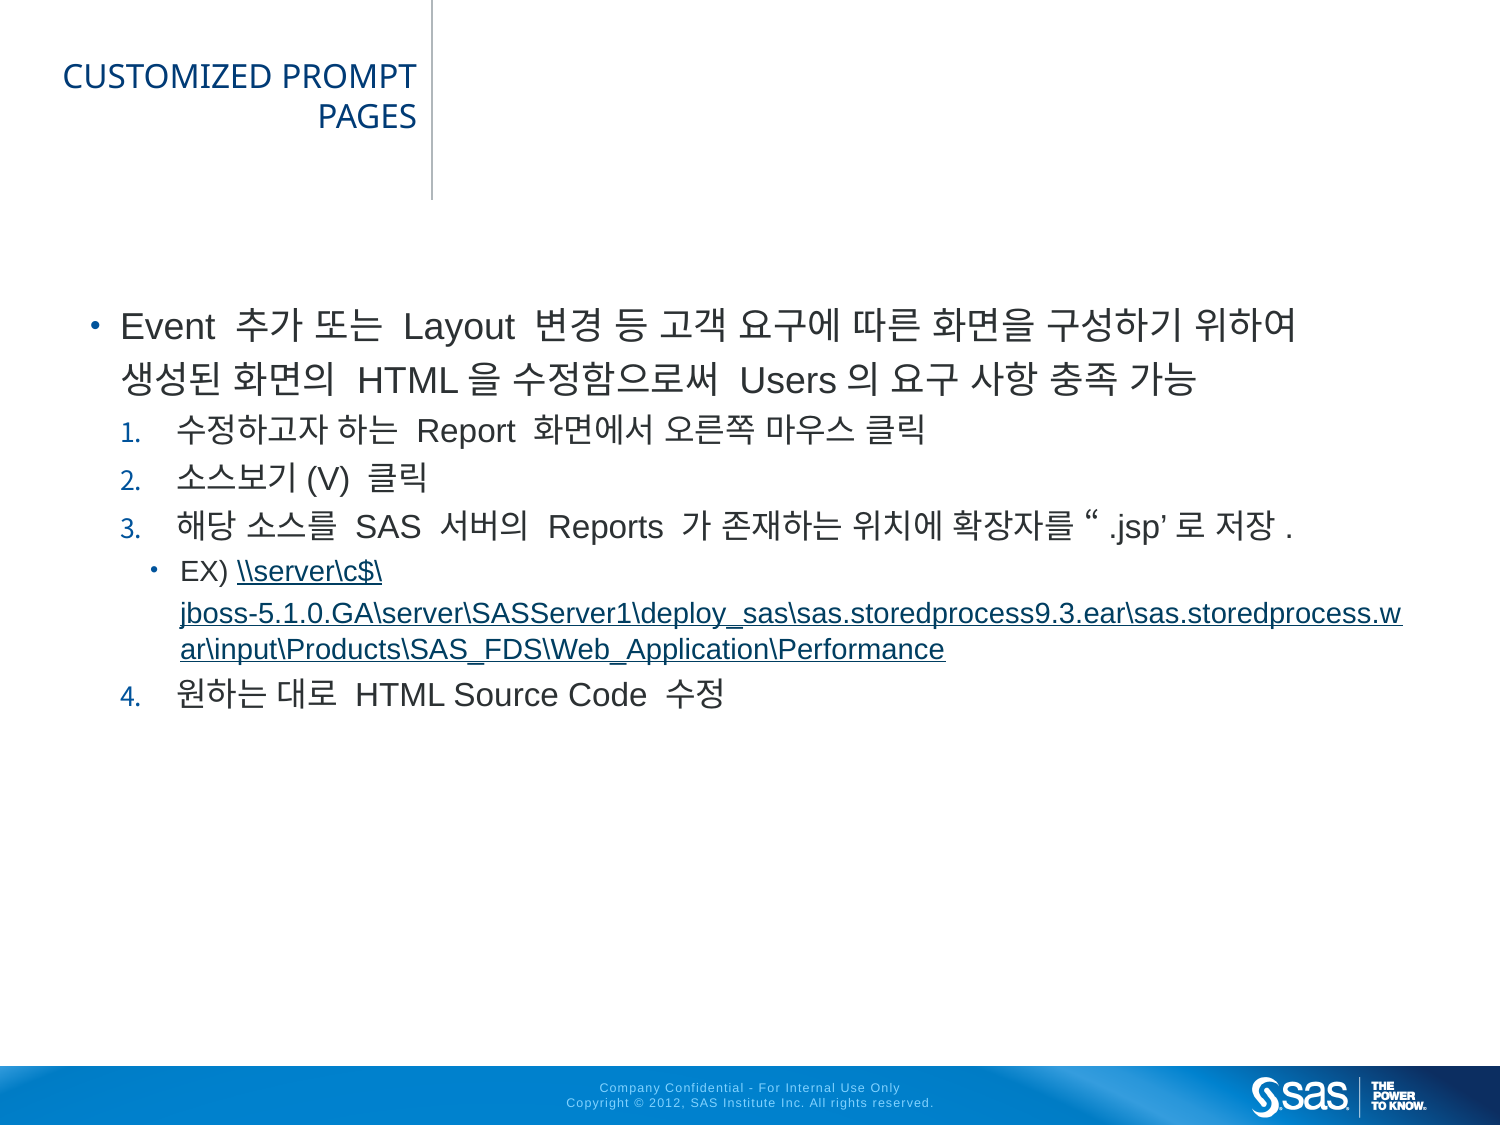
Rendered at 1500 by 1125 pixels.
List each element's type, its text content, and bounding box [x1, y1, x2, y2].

picture [0, 1066, 1500, 1125]
list Event 추가 또는 Layout 변경 등 고객 요구에 따른 화면을 구성하기 위하여 생성된 화면의 HTML을 수정함으로써 Users의 요구 사항 충족 가능 수정하고자 하는 Report 화면에서 오른쪽 마우스 클릭 소스보기(V) 클릭 해당 소스를 SAS 서버의 Reports 가 존재하는 위치에 확장자를 “.jsp’로 저장. EX) \\server\c$\jboss-5.1.0.GA\server\SASServer1\deploy_sas\sas.storedprocess9.3.ear\sas.storedprocess.war\input\Products\SAS_FDS\Web_Application\Performance 원하는 대로 HTML Source Code 수정 [75, 291, 1426, 834]
title Customized Prompt Pages [19, 46, 433, 143]
